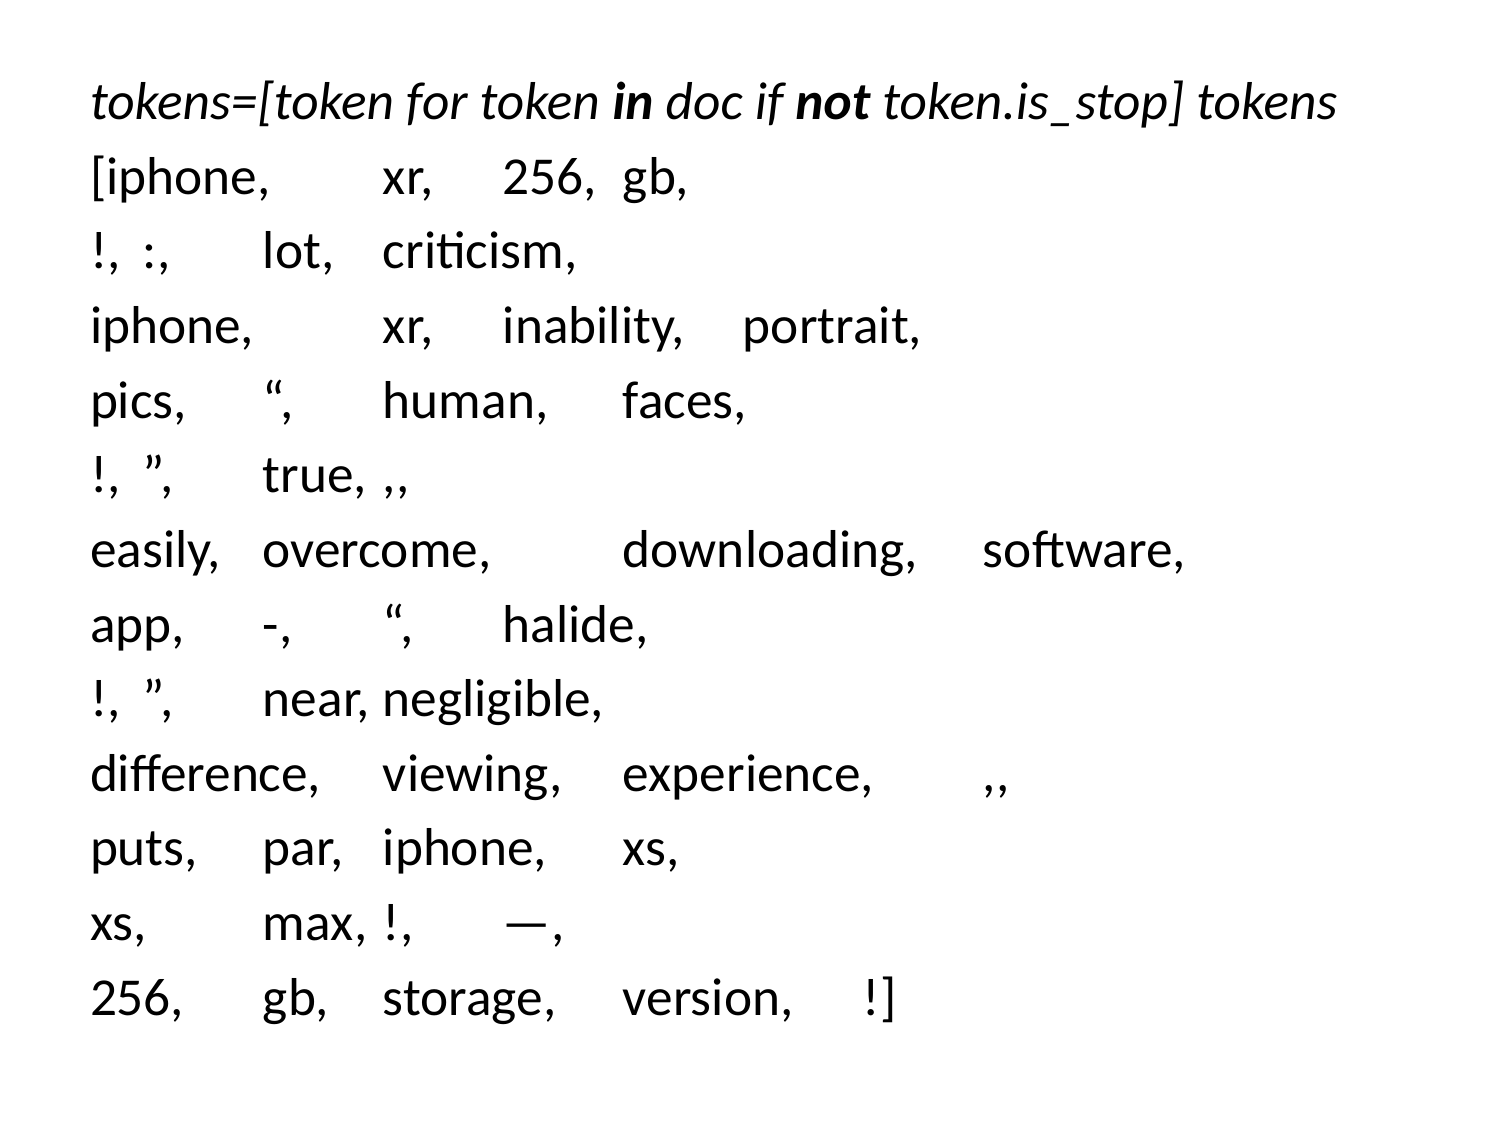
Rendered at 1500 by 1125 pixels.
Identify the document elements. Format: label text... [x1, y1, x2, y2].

list tokens=[token for token in doc if not token.is_stop] tokens [iphone, xr, 256, gb, !, :, lot, criticism, iphone, xr, inability, portrait, pics, “, human, faces, !, ”, true, ,, easily, overcome, downloading, software, app, -, “, halide, !, ”, near, negligible, difference, viewing, experience, ,, puts, par, iphone, xs, xs, max, !, —, 256, gb, storage, version, !] [75, 58, 1425, 1043]
